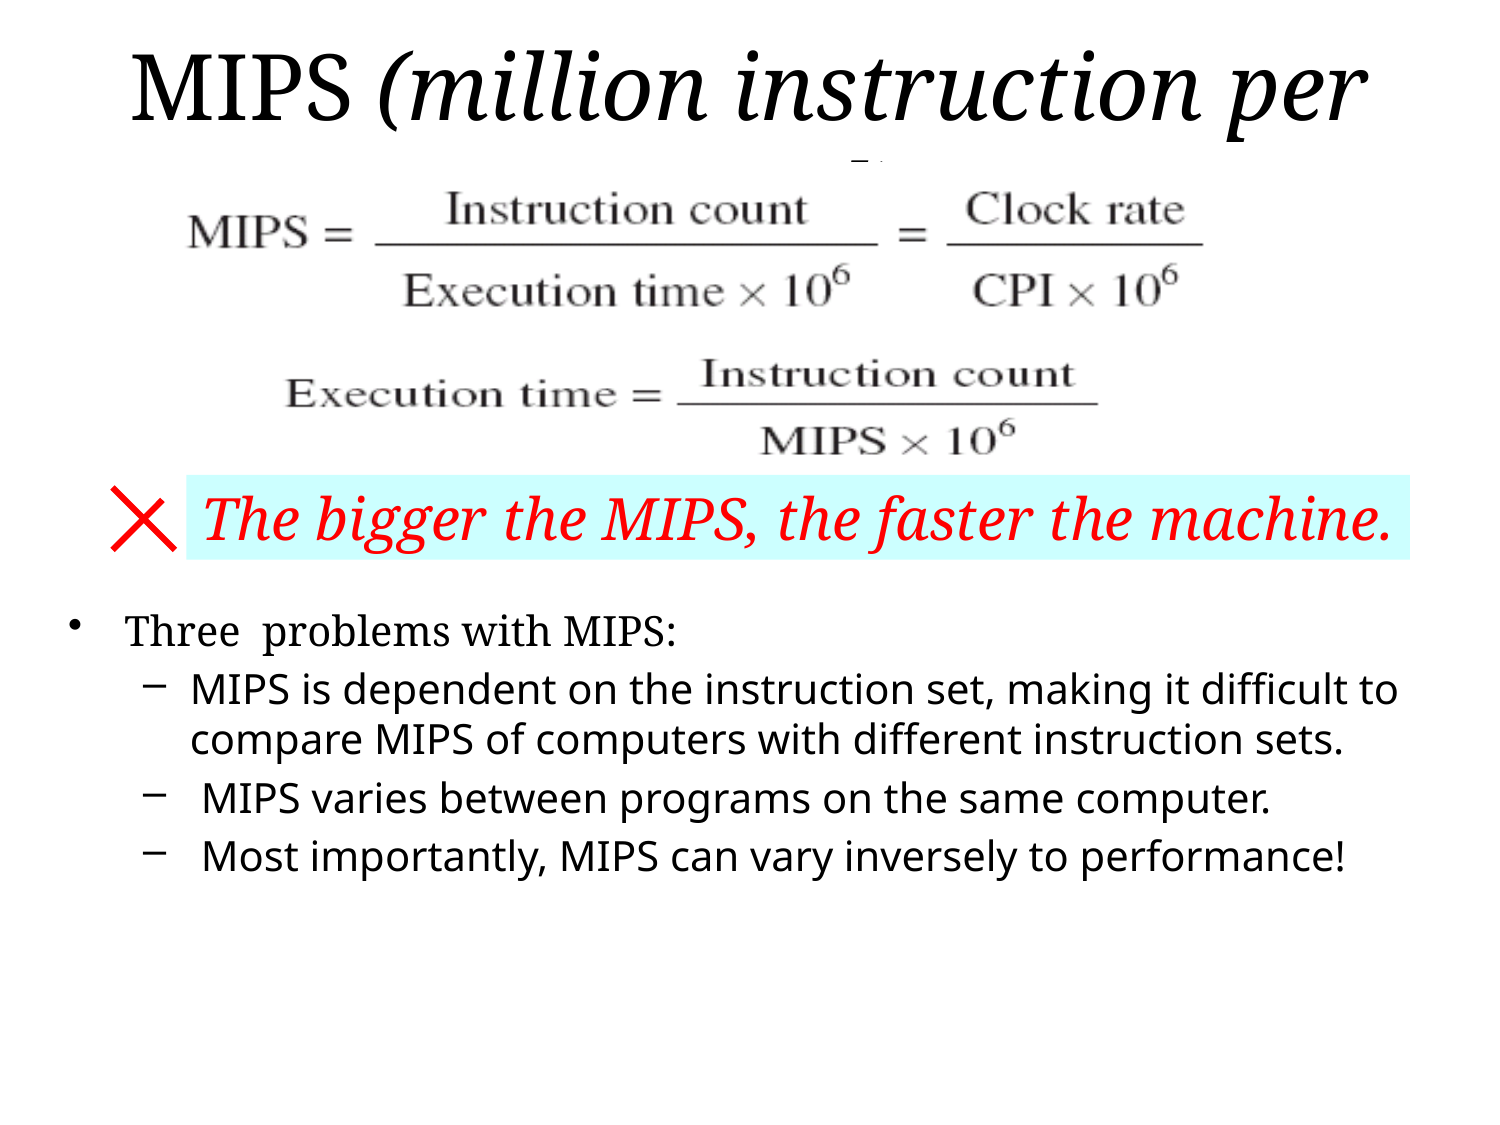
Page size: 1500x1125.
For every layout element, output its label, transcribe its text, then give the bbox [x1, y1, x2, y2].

picture [174, 162, 1263, 351]
title MIPS (million instruction per second) [75, 45, 1425, 233]
list Three problems with MIPS: MIPS is dependent on the instruction set, making it difficult to compare MIPS of computers with different instruction sets. MIPS varies between programs on the same computer. Most importantly, MIPS can vary inversely to performance! [53, 538, 1466, 1084]
picture [262, 354, 1151, 474]
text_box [112, 474, 1384, 561]
